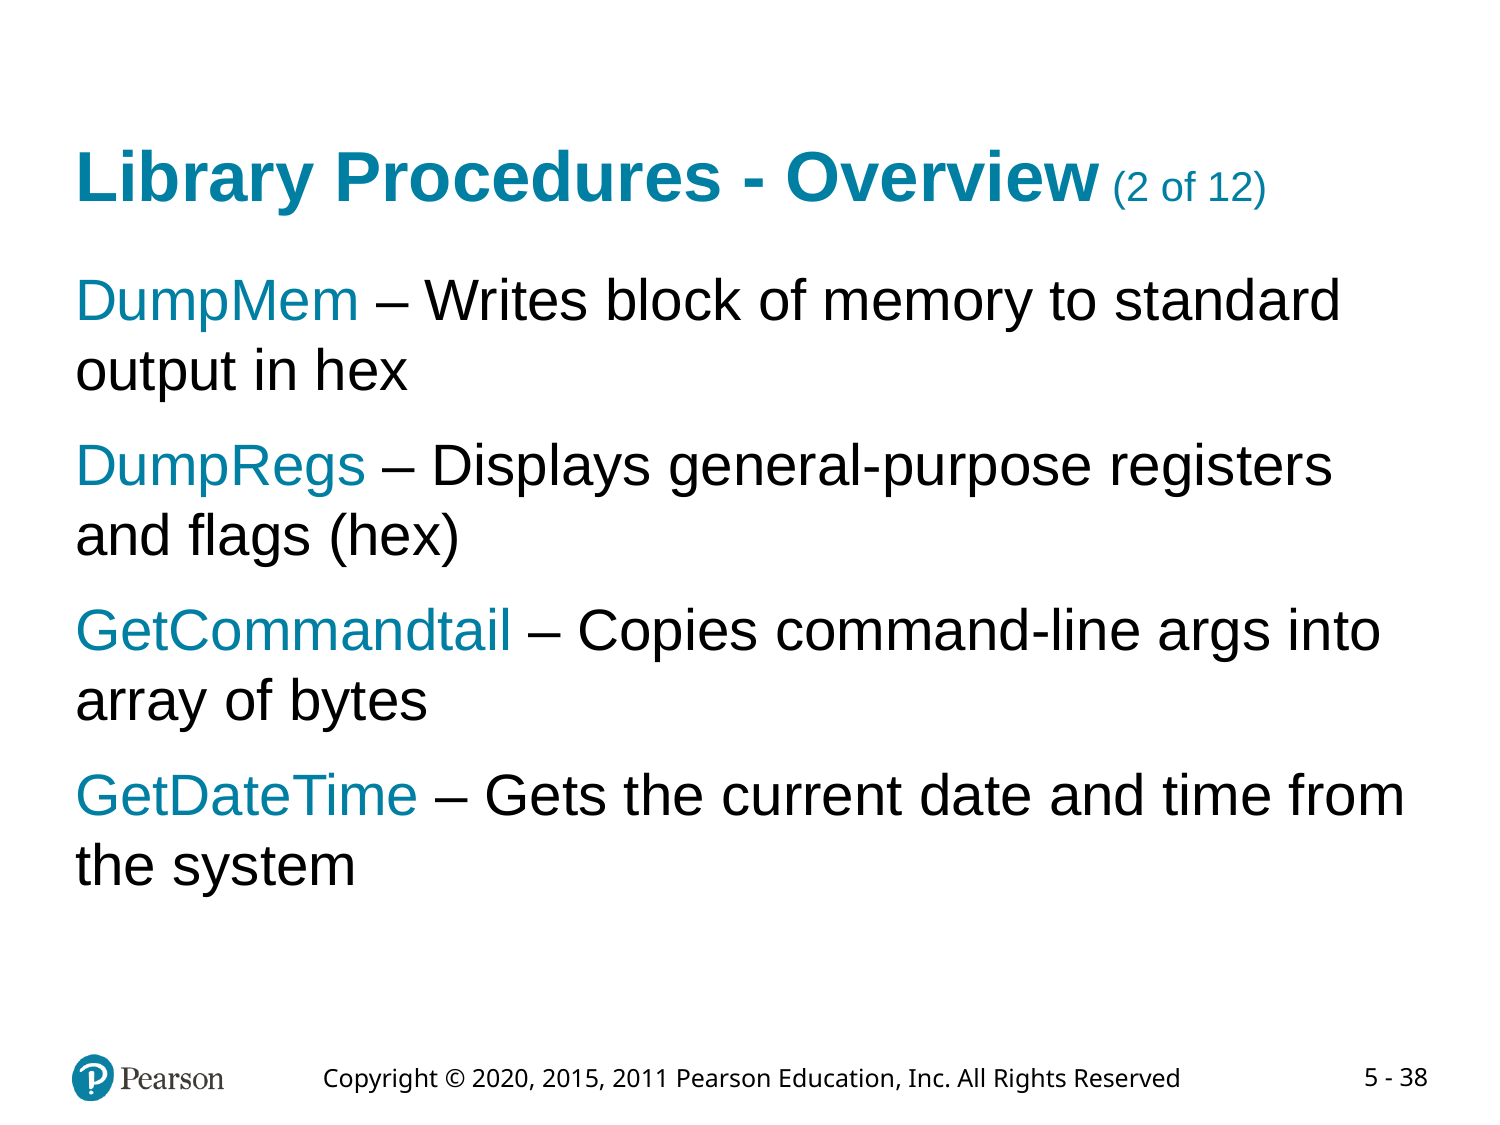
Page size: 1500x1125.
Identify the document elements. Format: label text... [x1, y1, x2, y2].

list DumpMem – Writes block of memory to standard output in hex DumpRegs – Displays general-purpose registers and flags (hex) GetCommandtail – Copies command-line args into array of bytes GetDateTime – Gets the current date and time from the system [75, 262, 1425, 1005]
picture [72, 1087, 83, 1101]
title Library Procedures - Overview (2 of 12) [75, 35, 1425, 216]
picture [99, 1054, 224, 1101]
picture [72, 1054, 89, 1072]
picture [81, 1064, 107, 1089]
